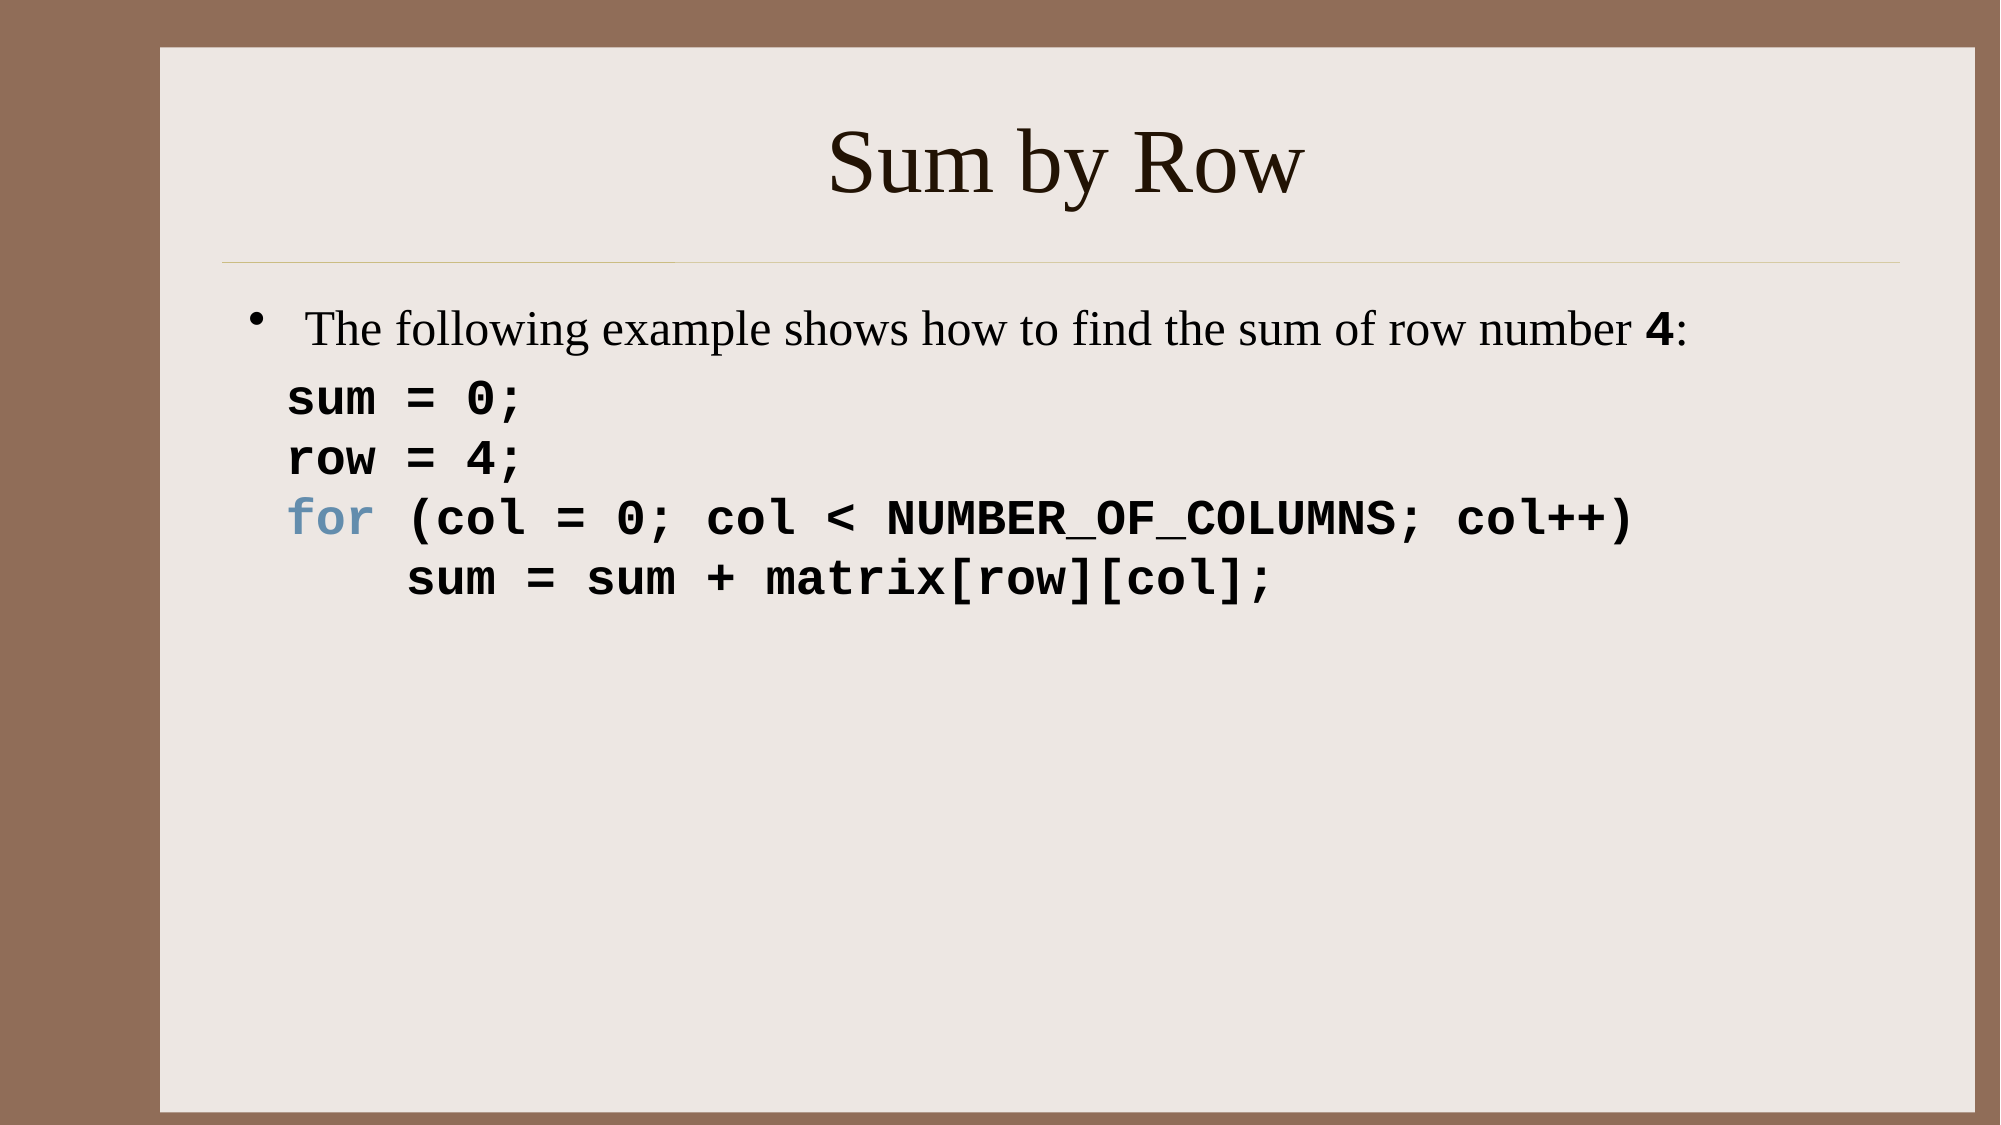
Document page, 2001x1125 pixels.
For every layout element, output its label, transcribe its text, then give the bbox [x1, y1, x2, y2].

list The following example shows how to find the sum of row number 4: sum = 0; row = 4; for (col = 0; col < NUMBER_OF_COLUMNS; col++) sum = sum + matrix[row][col]; [233, 287, 1900, 963]
title Sum by Row [233, 62, 1900, 250]
